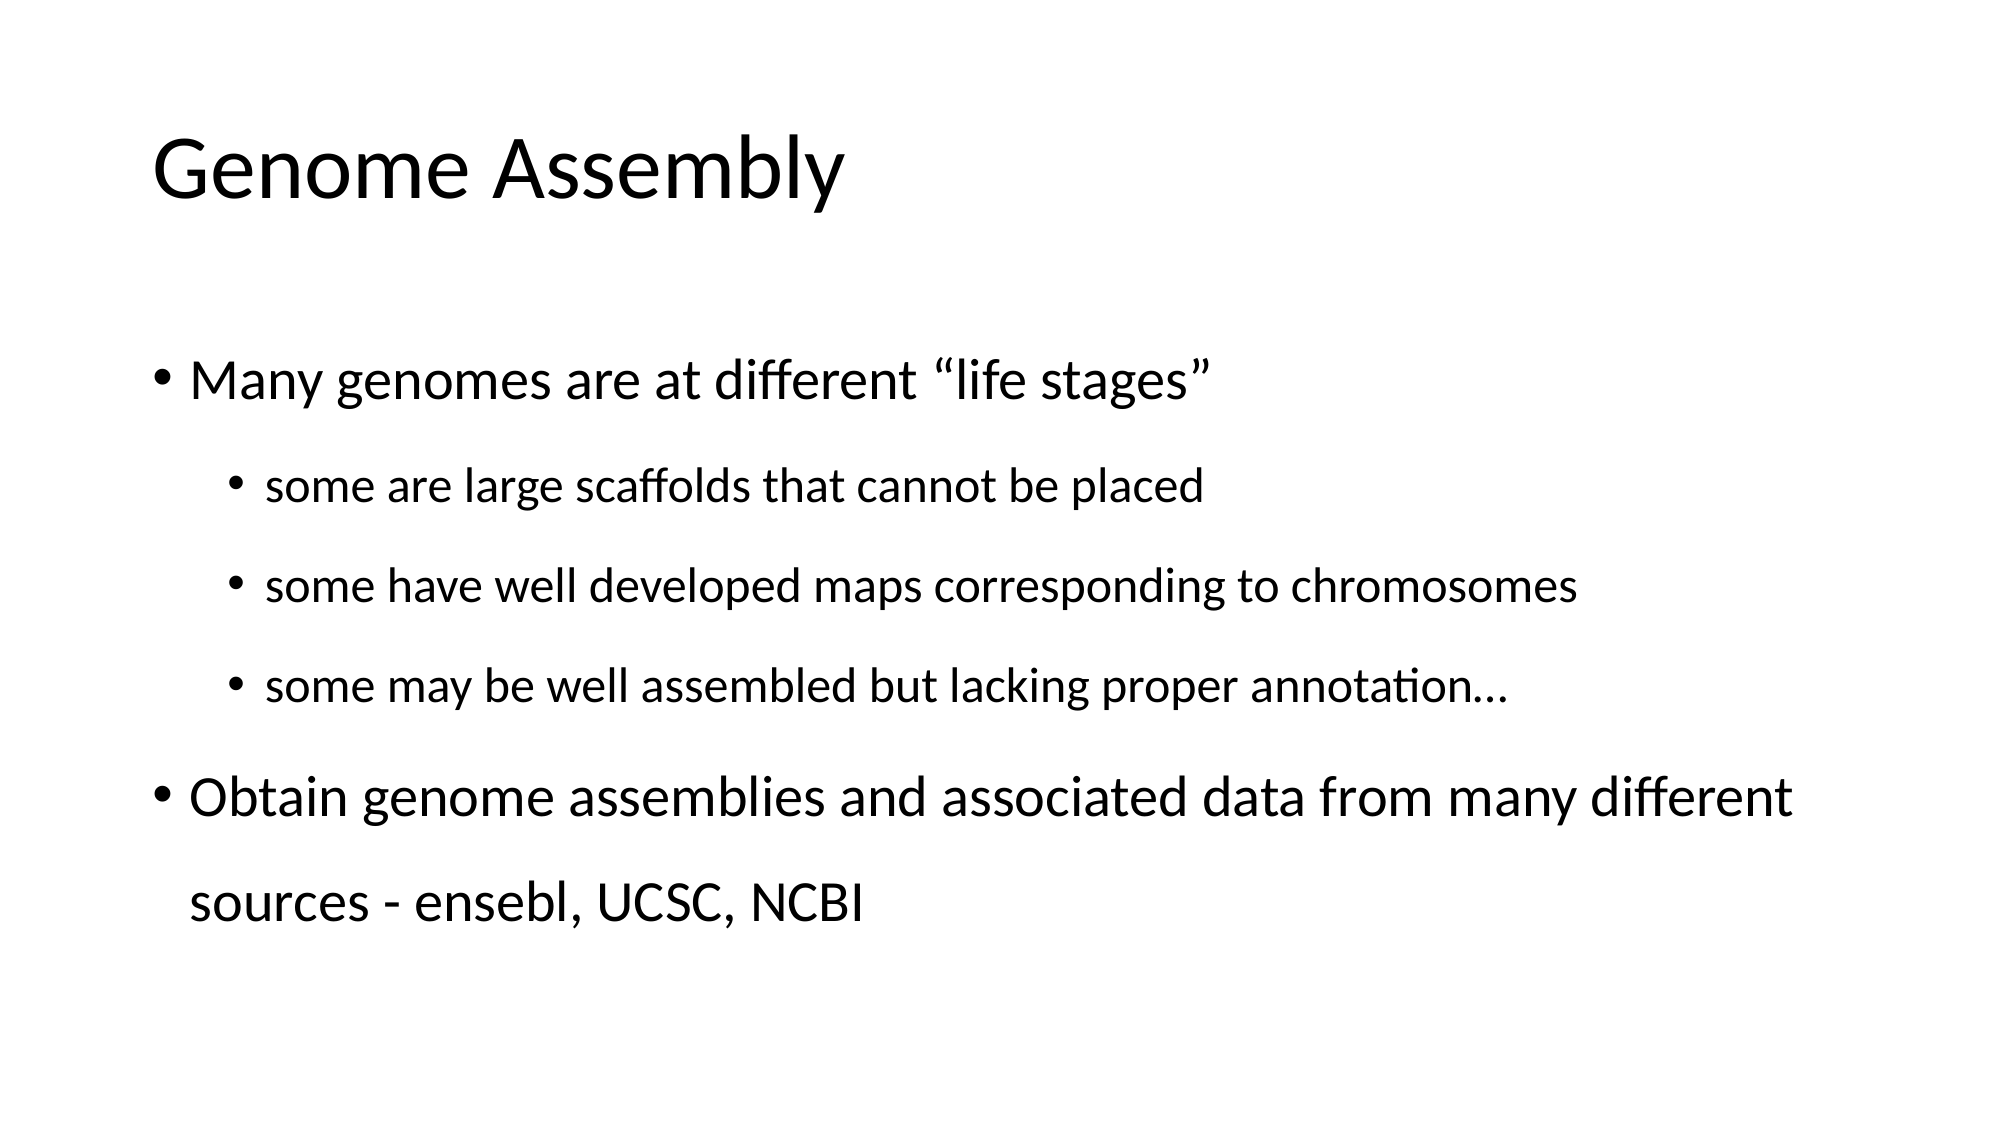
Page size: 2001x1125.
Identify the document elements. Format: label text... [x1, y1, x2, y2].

title Genome Assembly [137, 59, 1863, 278]
list Many genomes are at different “life stages” some are large scaffolds that cannot be placed some have well developed maps corresponding to chromosomes some may be well assembled but lacking proper annotation… Obtain genome assemblies and associated data from many different sources - ensebl, UCSC, NCBI [137, 299, 1863, 1014]
